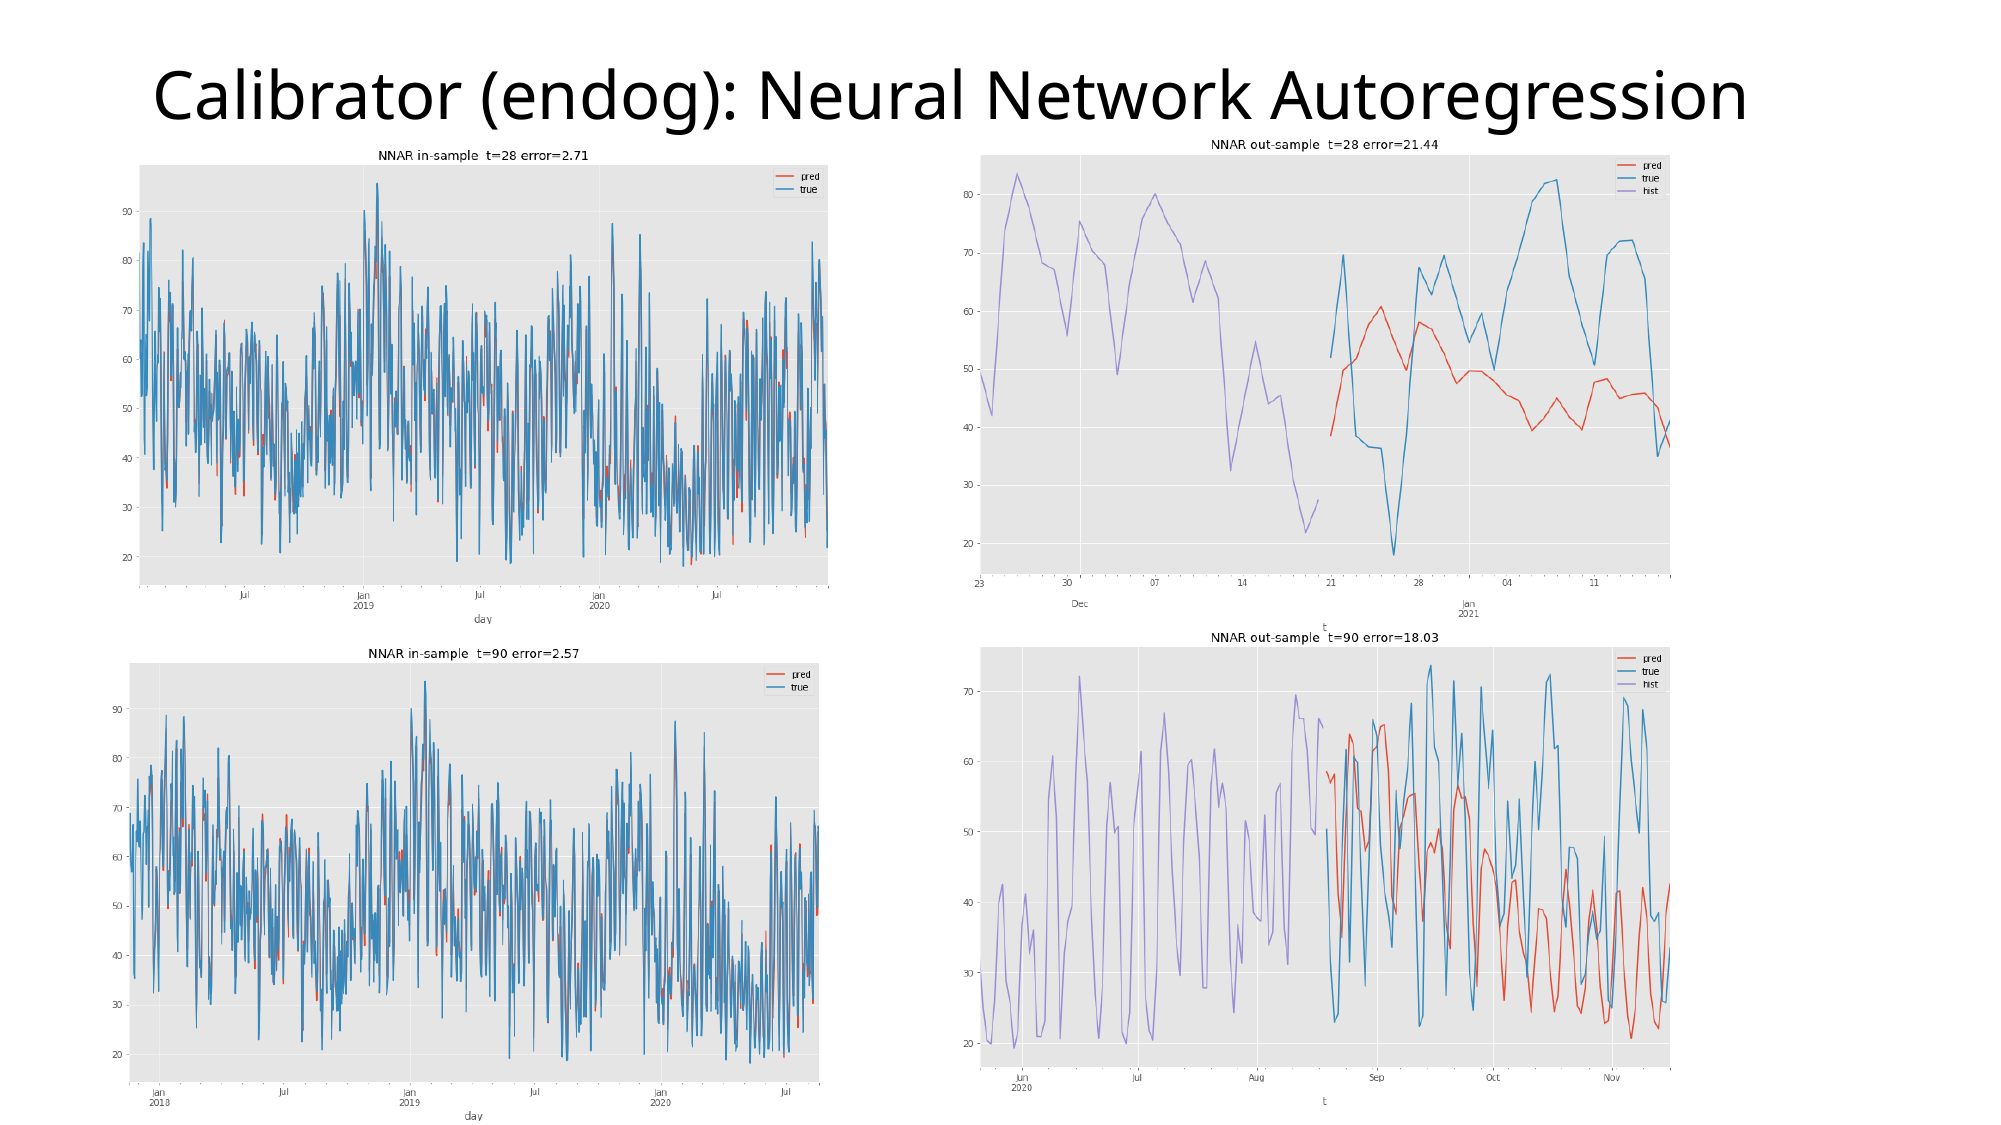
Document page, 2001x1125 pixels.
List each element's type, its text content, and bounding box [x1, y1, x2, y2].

picture [111, 648, 821, 1121]
picture [121, 150, 830, 624]
title Calibrator (endog): Neural Network Autoregression [137, 59, 1863, 137]
picture [962, 139, 1672, 1106]
